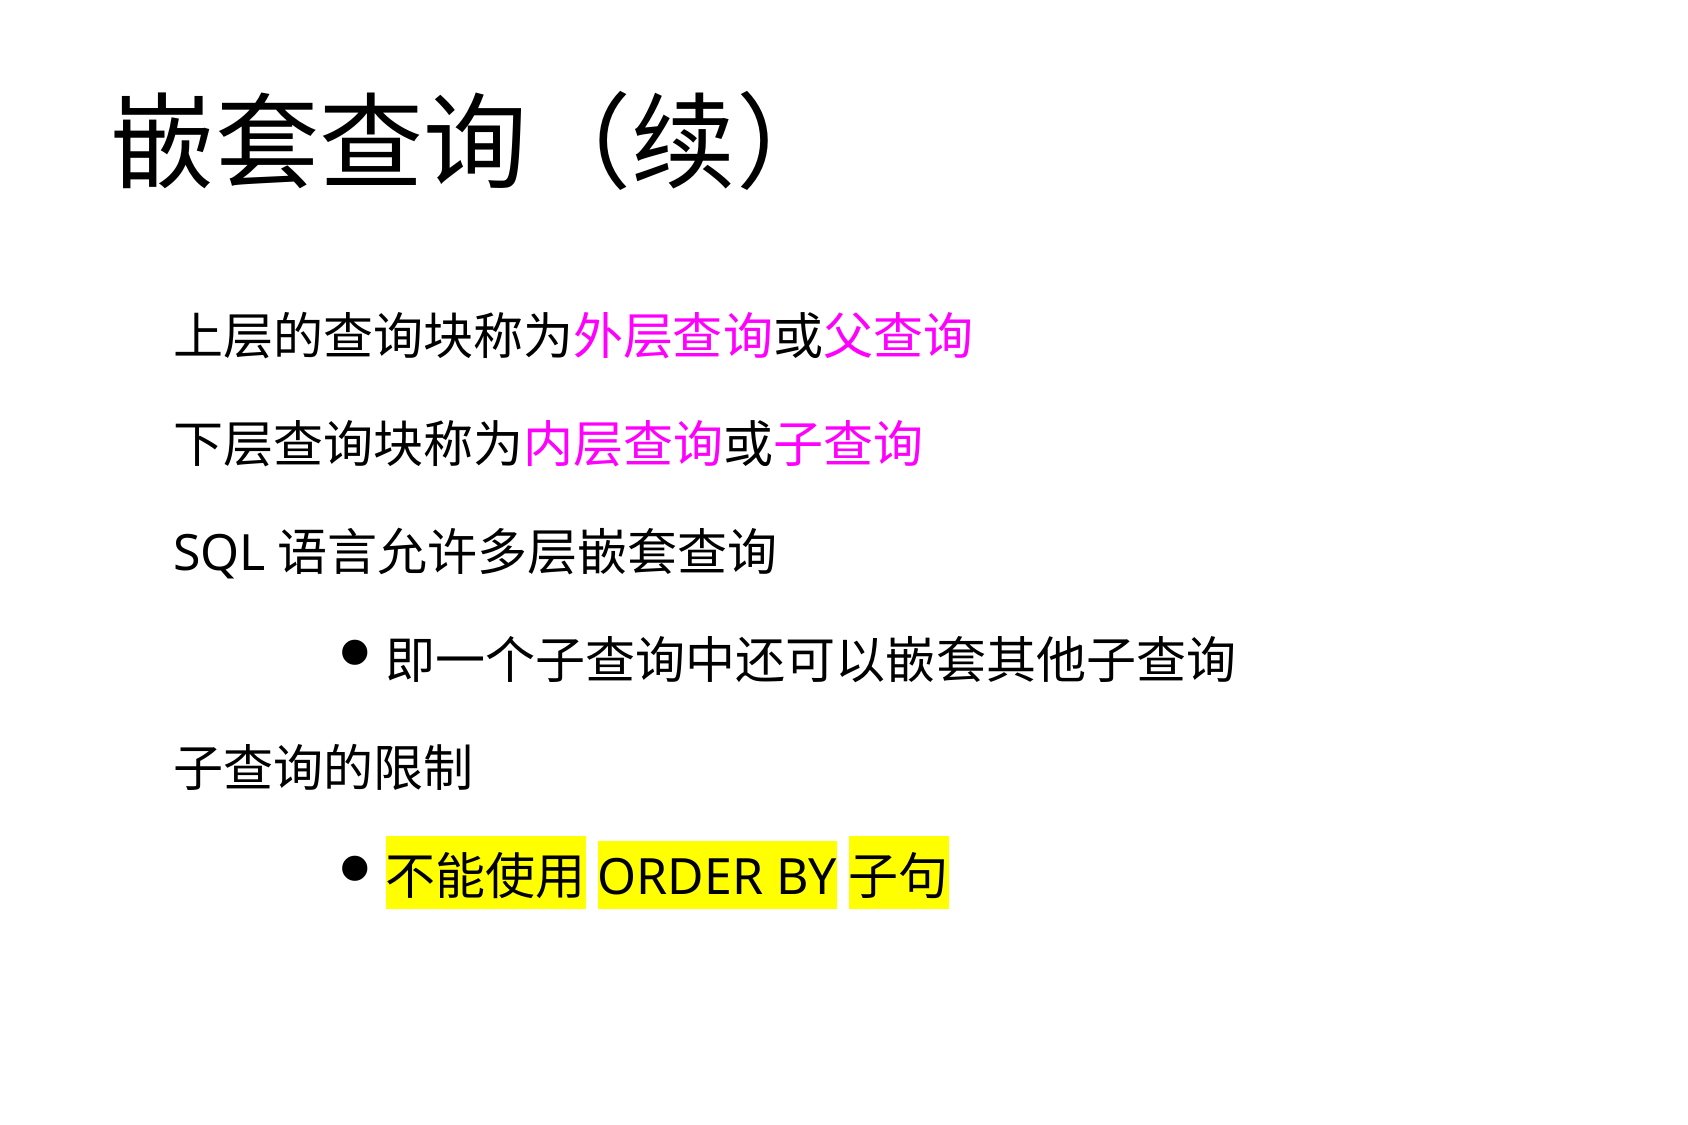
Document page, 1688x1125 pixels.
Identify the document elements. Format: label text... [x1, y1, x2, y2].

title 嵌套查询（续） [84, 45, 1604, 233]
list 上层的查询块称为外层查询或父查询 下层查询块称为内层查询或子查询 SQL语言允许多层嵌套查询 即一个子查询中还可以嵌套其他子查询 子查询的限制 不能使用ORDER BY子句 [146, 243, 1497, 981]
